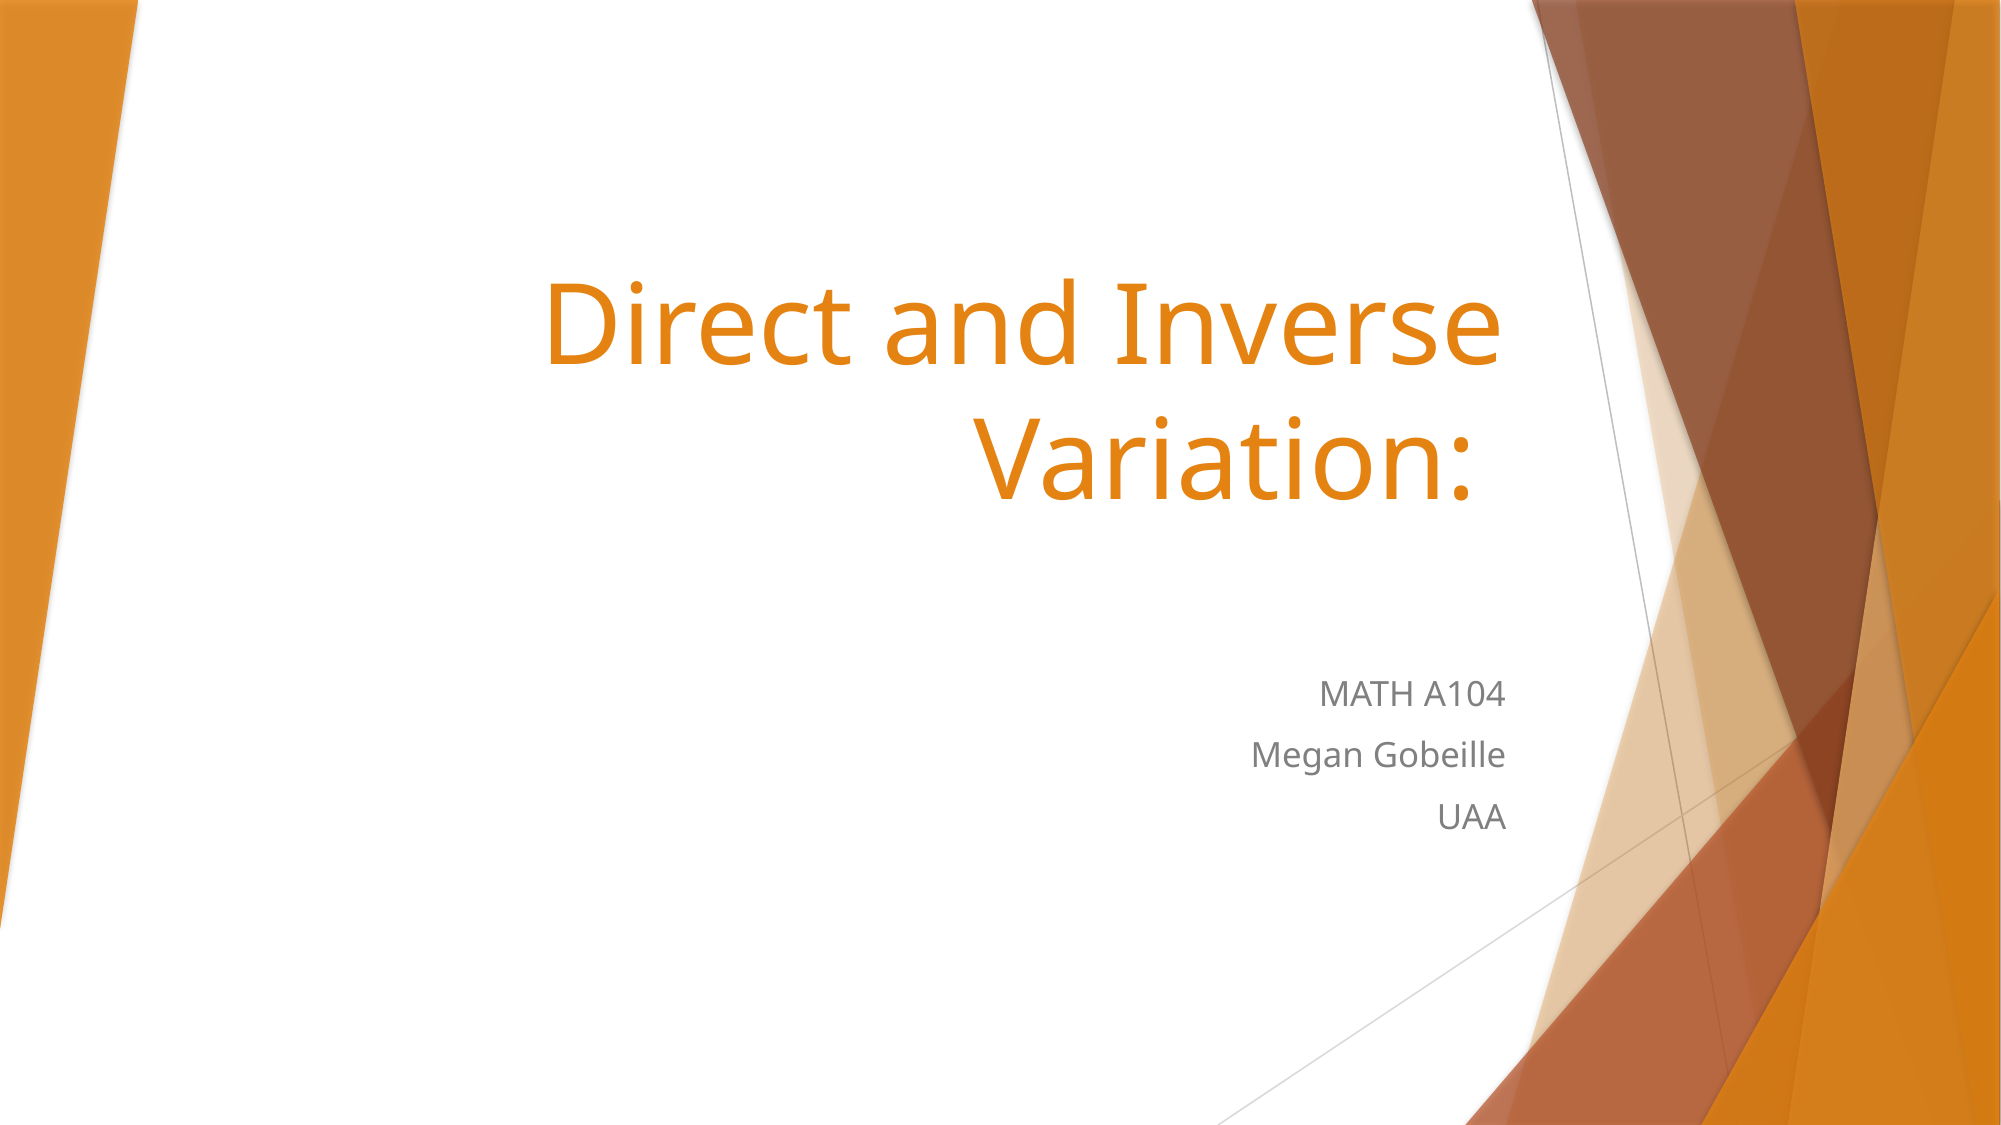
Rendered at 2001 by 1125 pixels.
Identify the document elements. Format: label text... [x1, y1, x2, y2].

title Direct and Inverse Variation: [247, 394, 1522, 664]
subtitle MATH A104 Megan Gobeille UAA [247, 664, 1522, 845]
